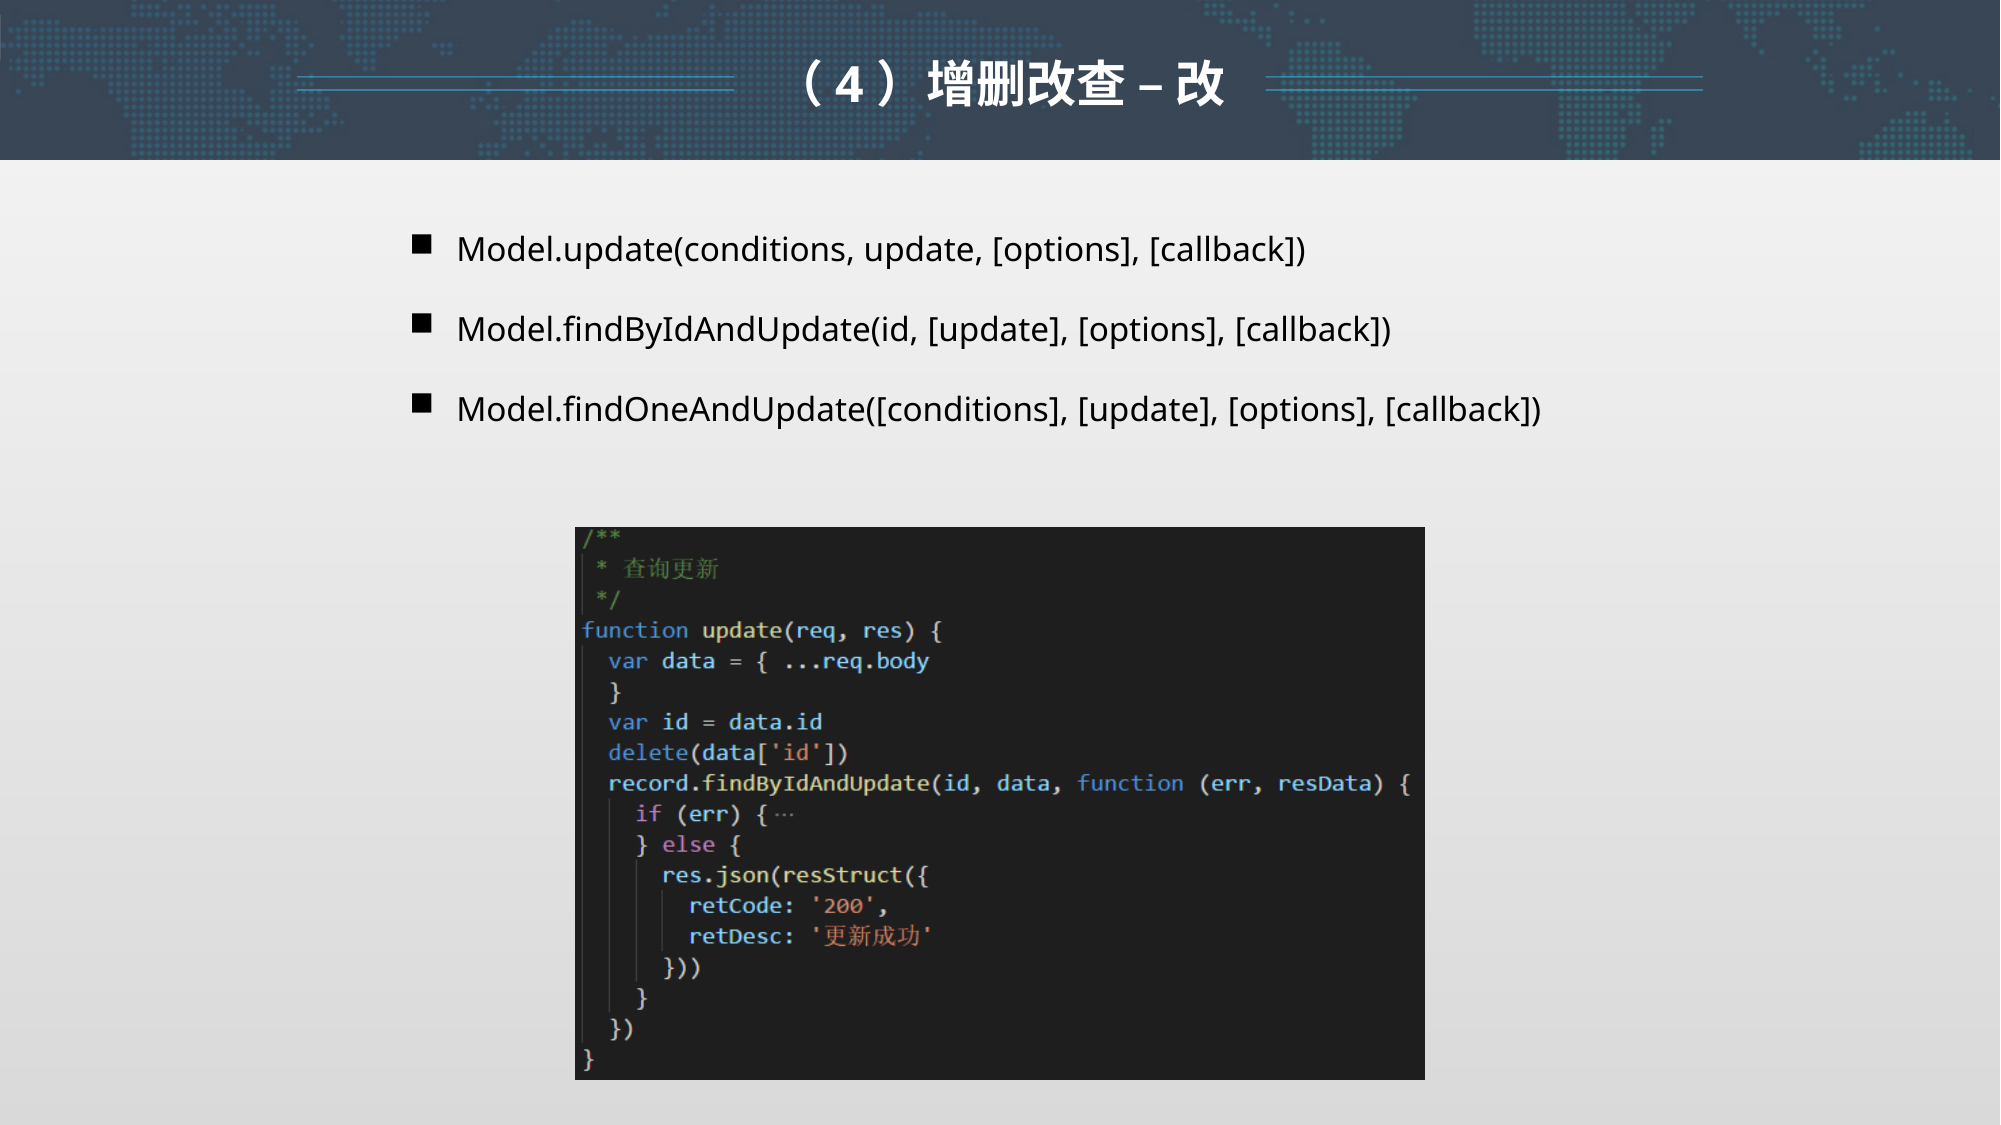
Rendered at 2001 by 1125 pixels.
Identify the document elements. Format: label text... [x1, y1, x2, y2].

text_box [296, 76, 1704, 91]
picture [0, 0, 2000, 161]
text_box （4）增删改查 – 改 [758, 45, 1241, 75]
text_box （4）增删改查 – 改 [758, 98, 1241, 121]
text_box Model.update(conditions, update, [options], [callback]) Model.findByIdAndUpdate(id, [update], [options], [callback]) Model.findOneAndUpdate([conditions], [update], [options], [callback]) [394, 220, 1606, 436]
picture [575, 526, 1425, 1080]
